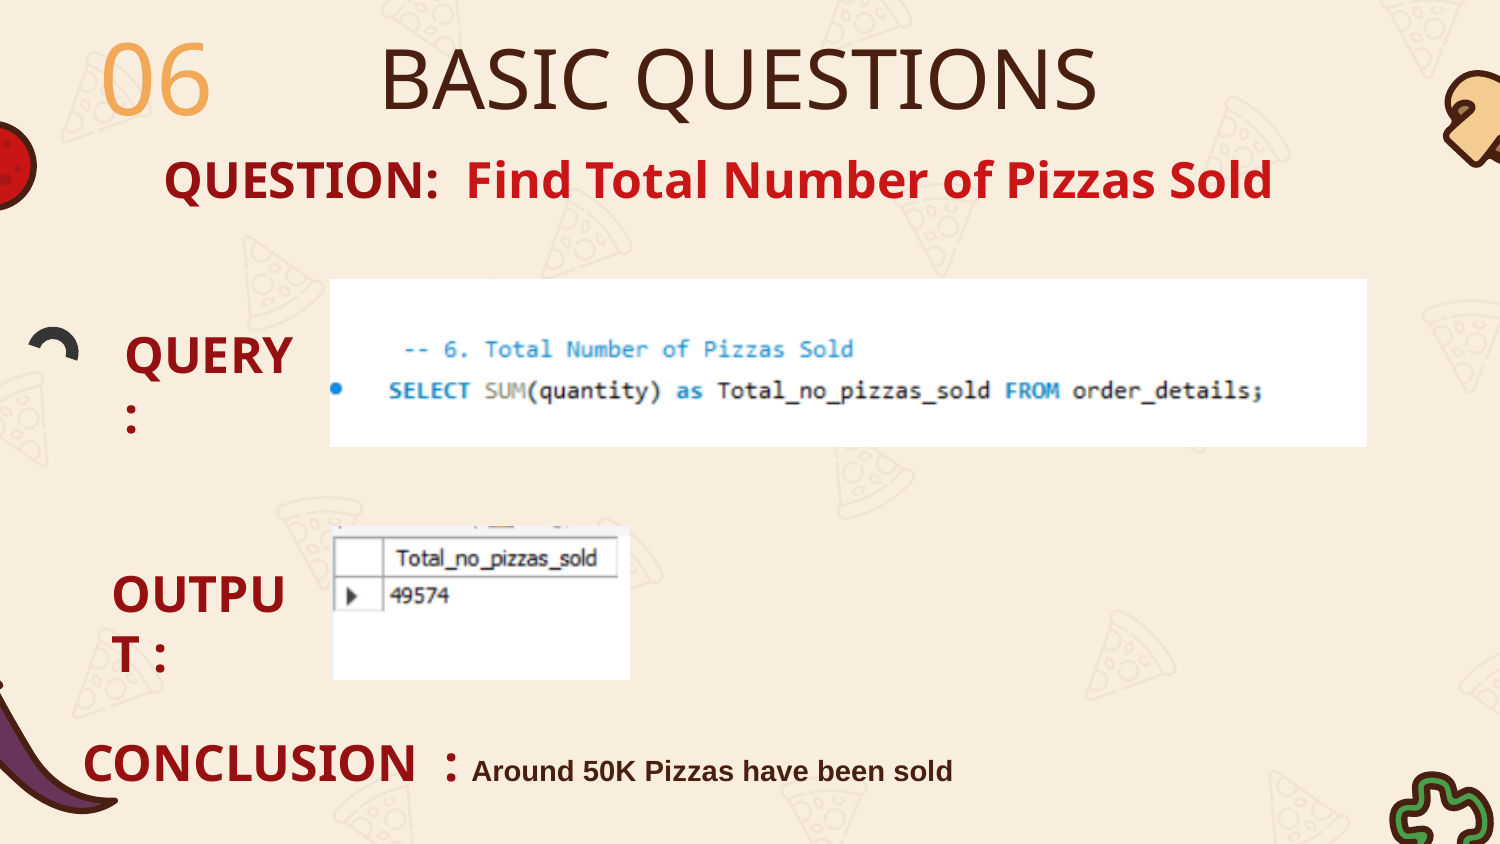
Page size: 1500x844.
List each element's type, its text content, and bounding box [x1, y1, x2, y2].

text_box OUTPUT : [96, 555, 331, 691]
picture [1408, 790, 1475, 844]
text_box QUERY : [109, 315, 331, 486]
text_box 06 [84, 7, 247, 143]
title BASIC QUESTIONS [247, 28, 1382, 123]
picture [0, 0, 1500, 844]
text_box QUESTION: Find Total Number of Pizzas Sold [148, 140, 1431, 216]
text_box CONCLUSION : Around 50K Pizzas have been sold [67, 724, 1382, 799]
